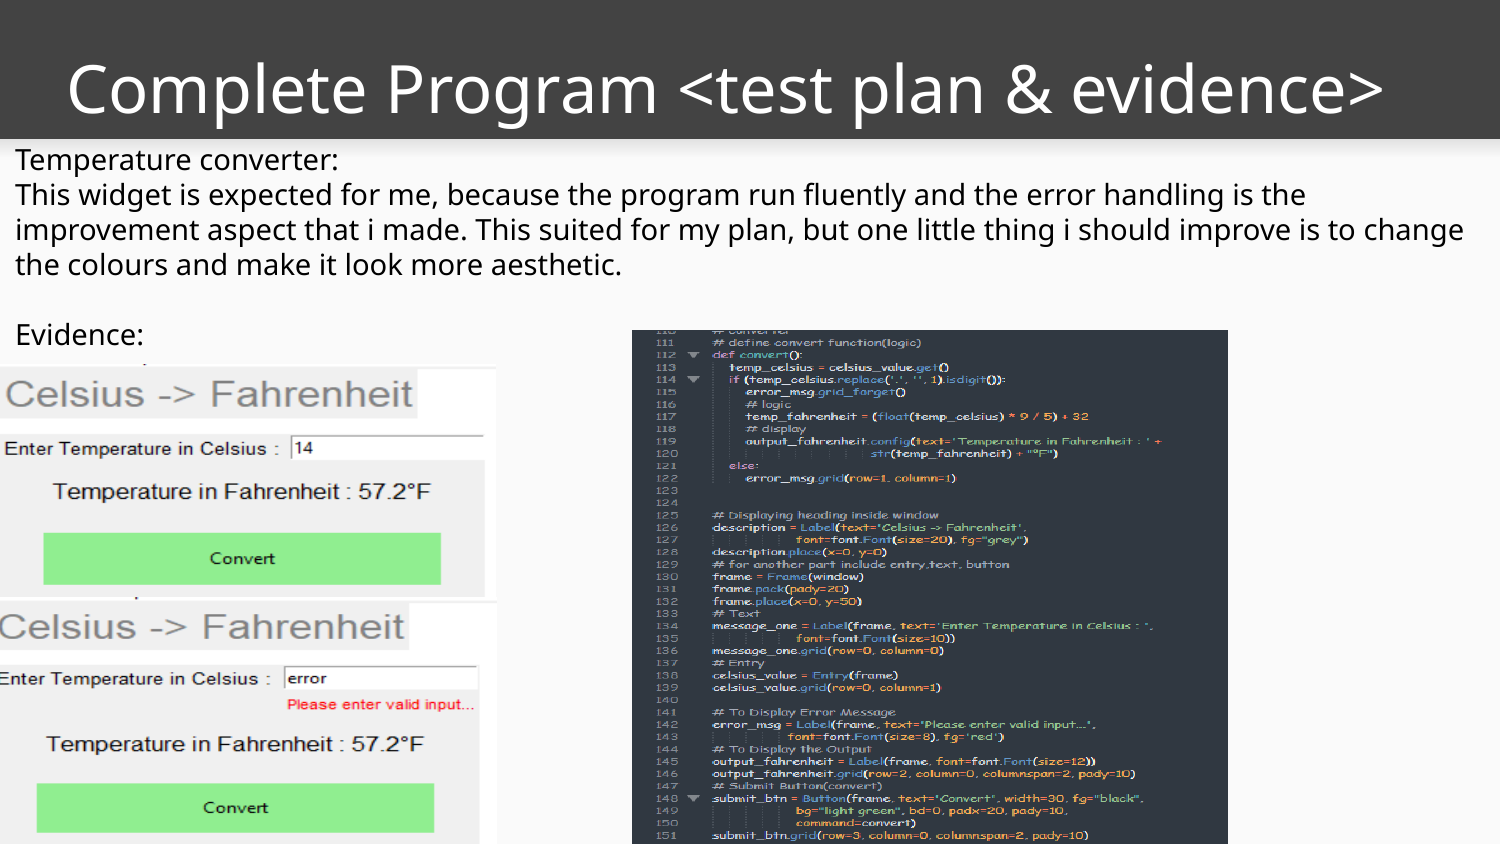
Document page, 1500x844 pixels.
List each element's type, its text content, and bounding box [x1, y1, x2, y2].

text_box Temperature converter: This widget is expected for me, because the program run fluently and the error handling is the improvement aspect that i made. This suited for my plan, but one little thing i should improve is to change the colours and make it look more aesthetic. Evidence: [0, 126, 1500, 366]
title Complete Program <test plan & evidence> [51, 32, 1449, 126]
picture [0, 364, 498, 844]
picture [632, 329, 1229, 844]
